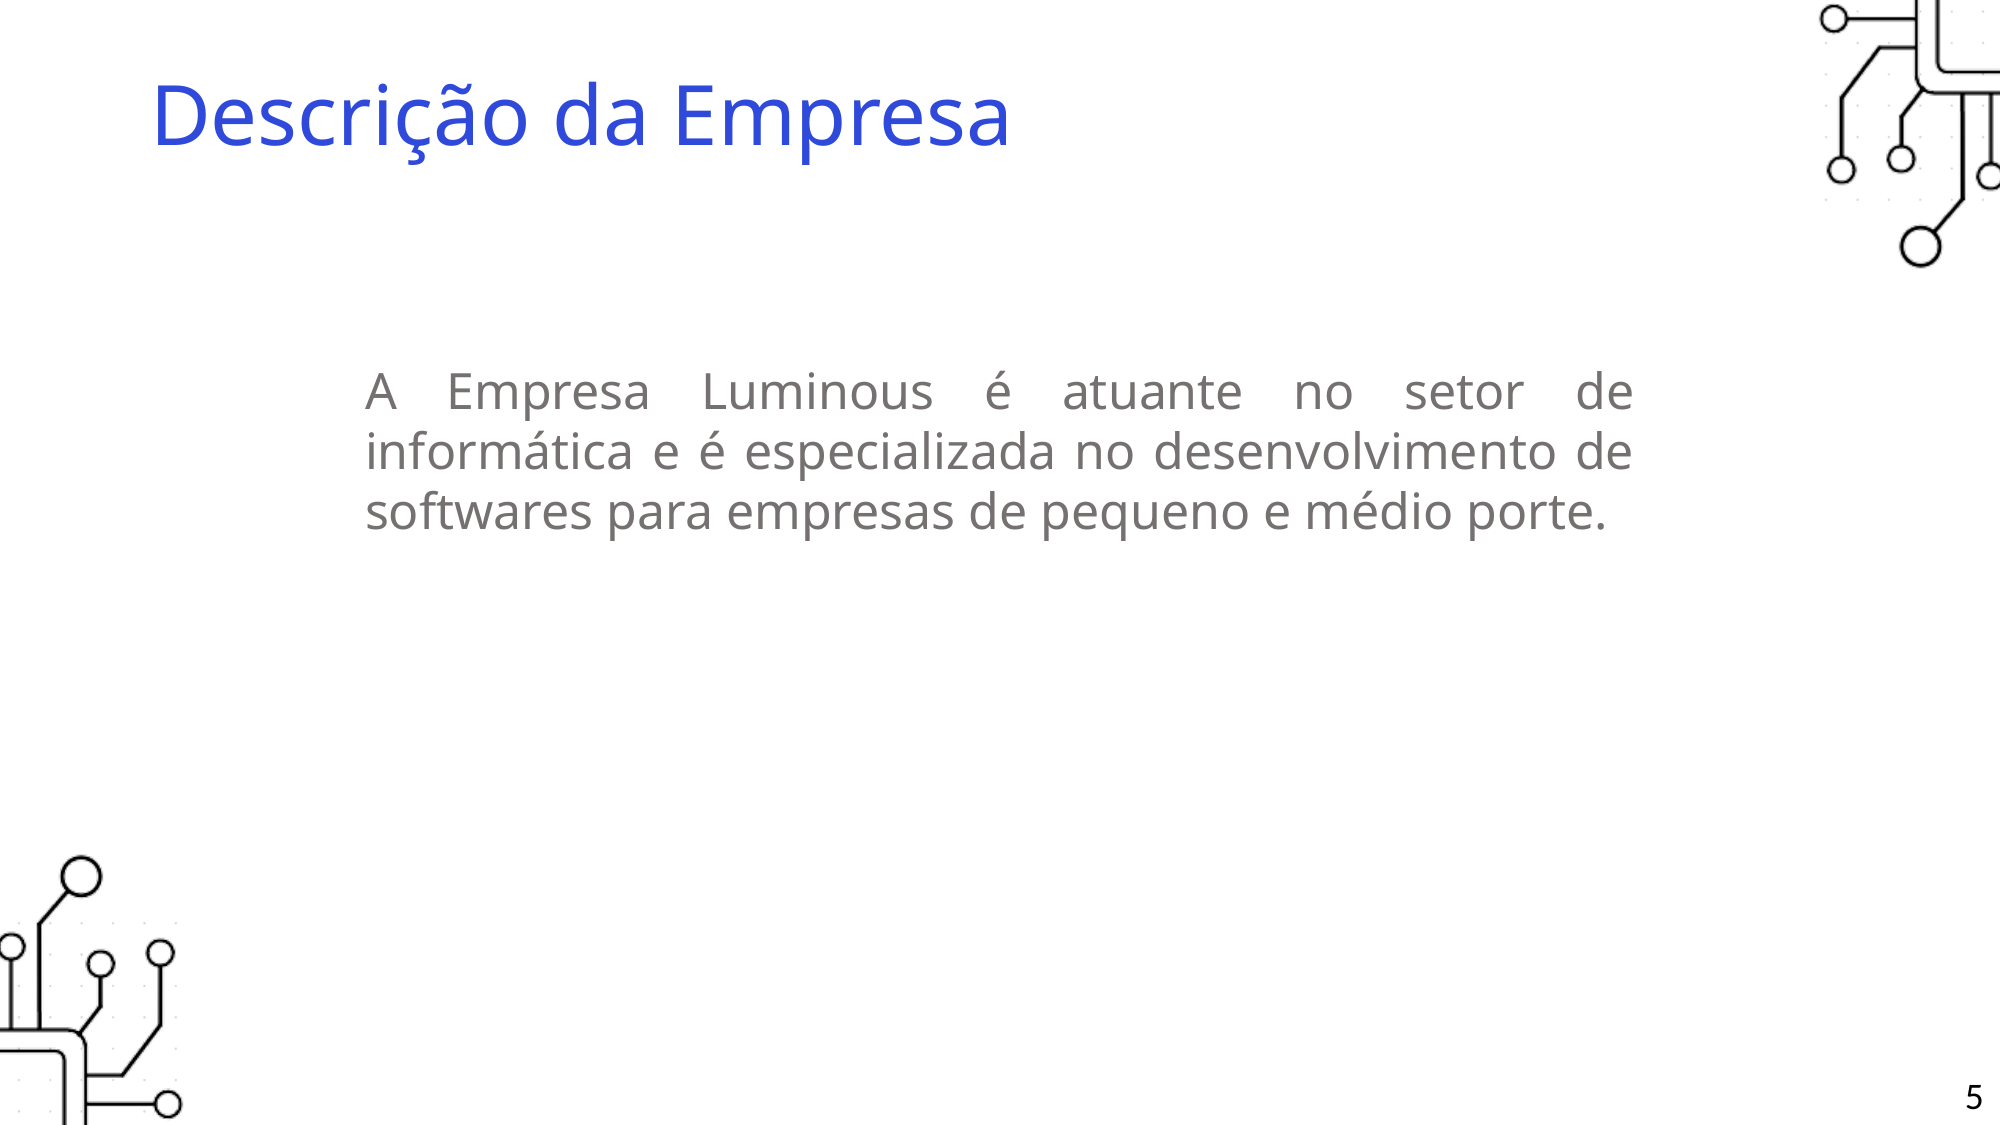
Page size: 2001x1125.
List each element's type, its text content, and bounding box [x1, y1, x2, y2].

picture [1789, 0, 2000, 274]
text_box A Empresa Luminous é atuante no setor de informática e é especializada no desenvolvimento de softwares para empresas de pequeno e médio porte. [350, 352, 1650, 547]
title Descrição da Empresa [135, 63, 1279, 174]
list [0, 849, 213, 1125]
text_box 5 [1950, 1064, 2000, 1125]
